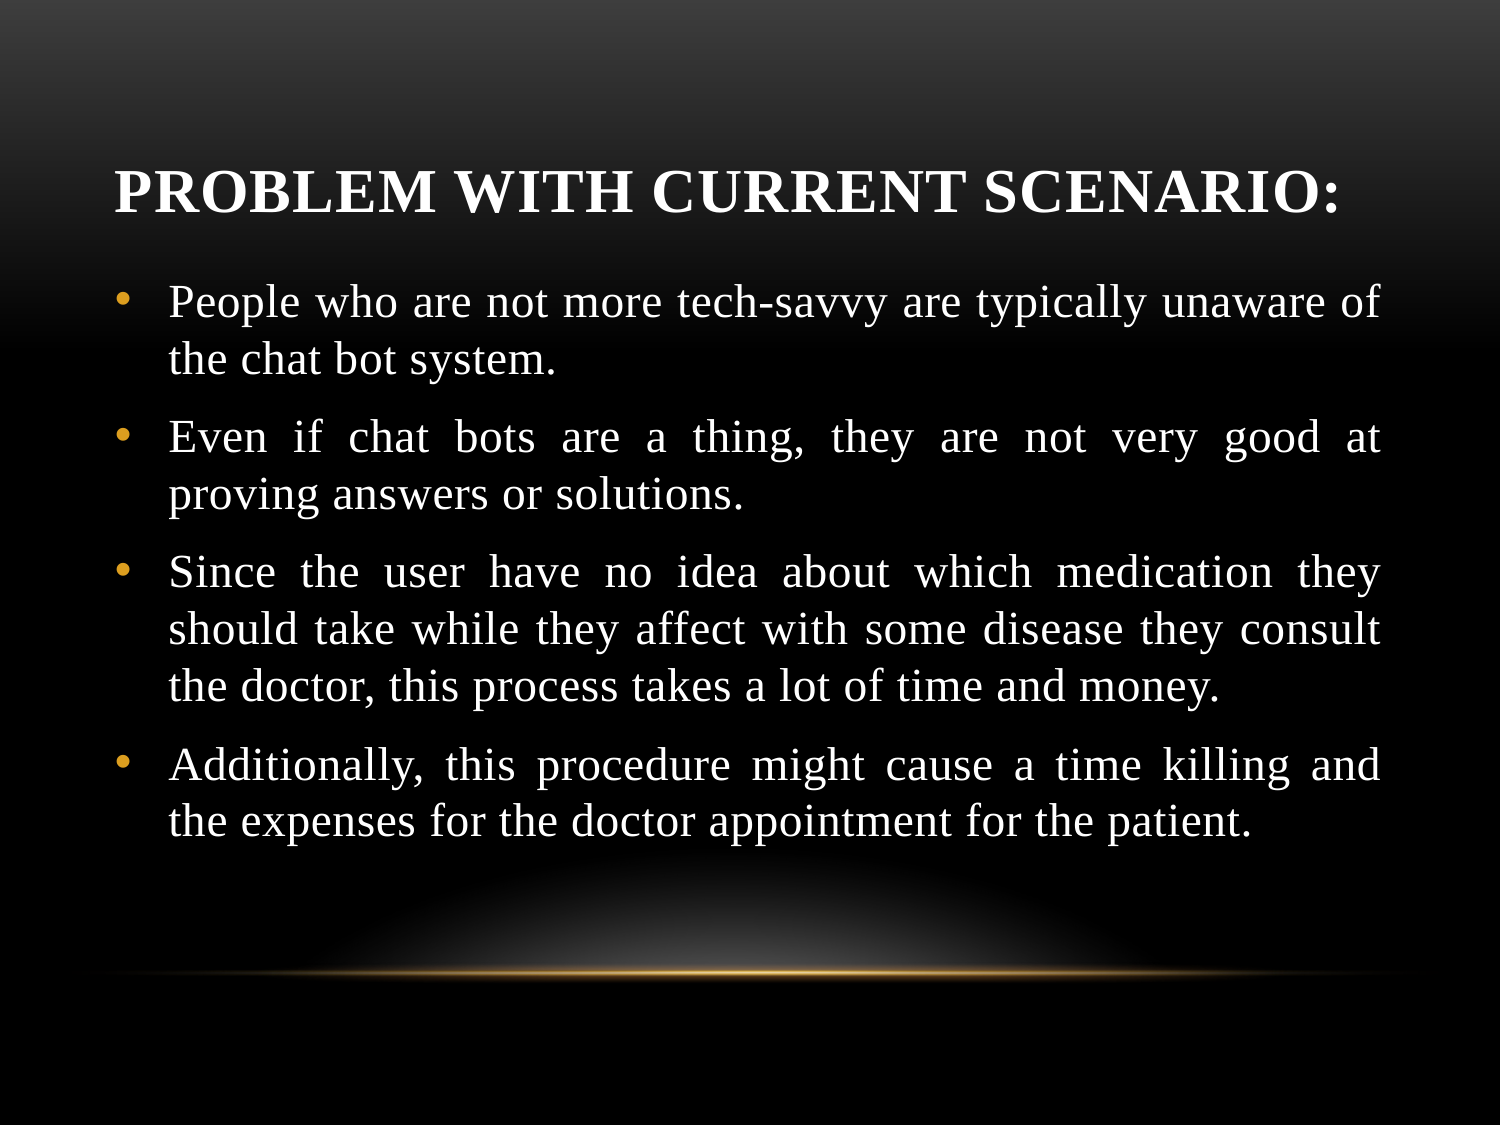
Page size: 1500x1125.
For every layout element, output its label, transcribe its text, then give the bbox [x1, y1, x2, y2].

picture [0, 0, 1500, 1125]
list People who are not more tech-savvy are typically unaware of the chat bot system. Even if chat bots are a thing, they are not very good at proving answers or solutions. Since the user have no idea about which medication they should take while they affect with some disease they consult the doctor, this process takes a lot of time and money. Additionally, this procedure might cause a time killing and the expenses for the doctor appointment for the patient. [99, 262, 1400, 938]
title Problem with current scenario: [99, 45, 1400, 233]
